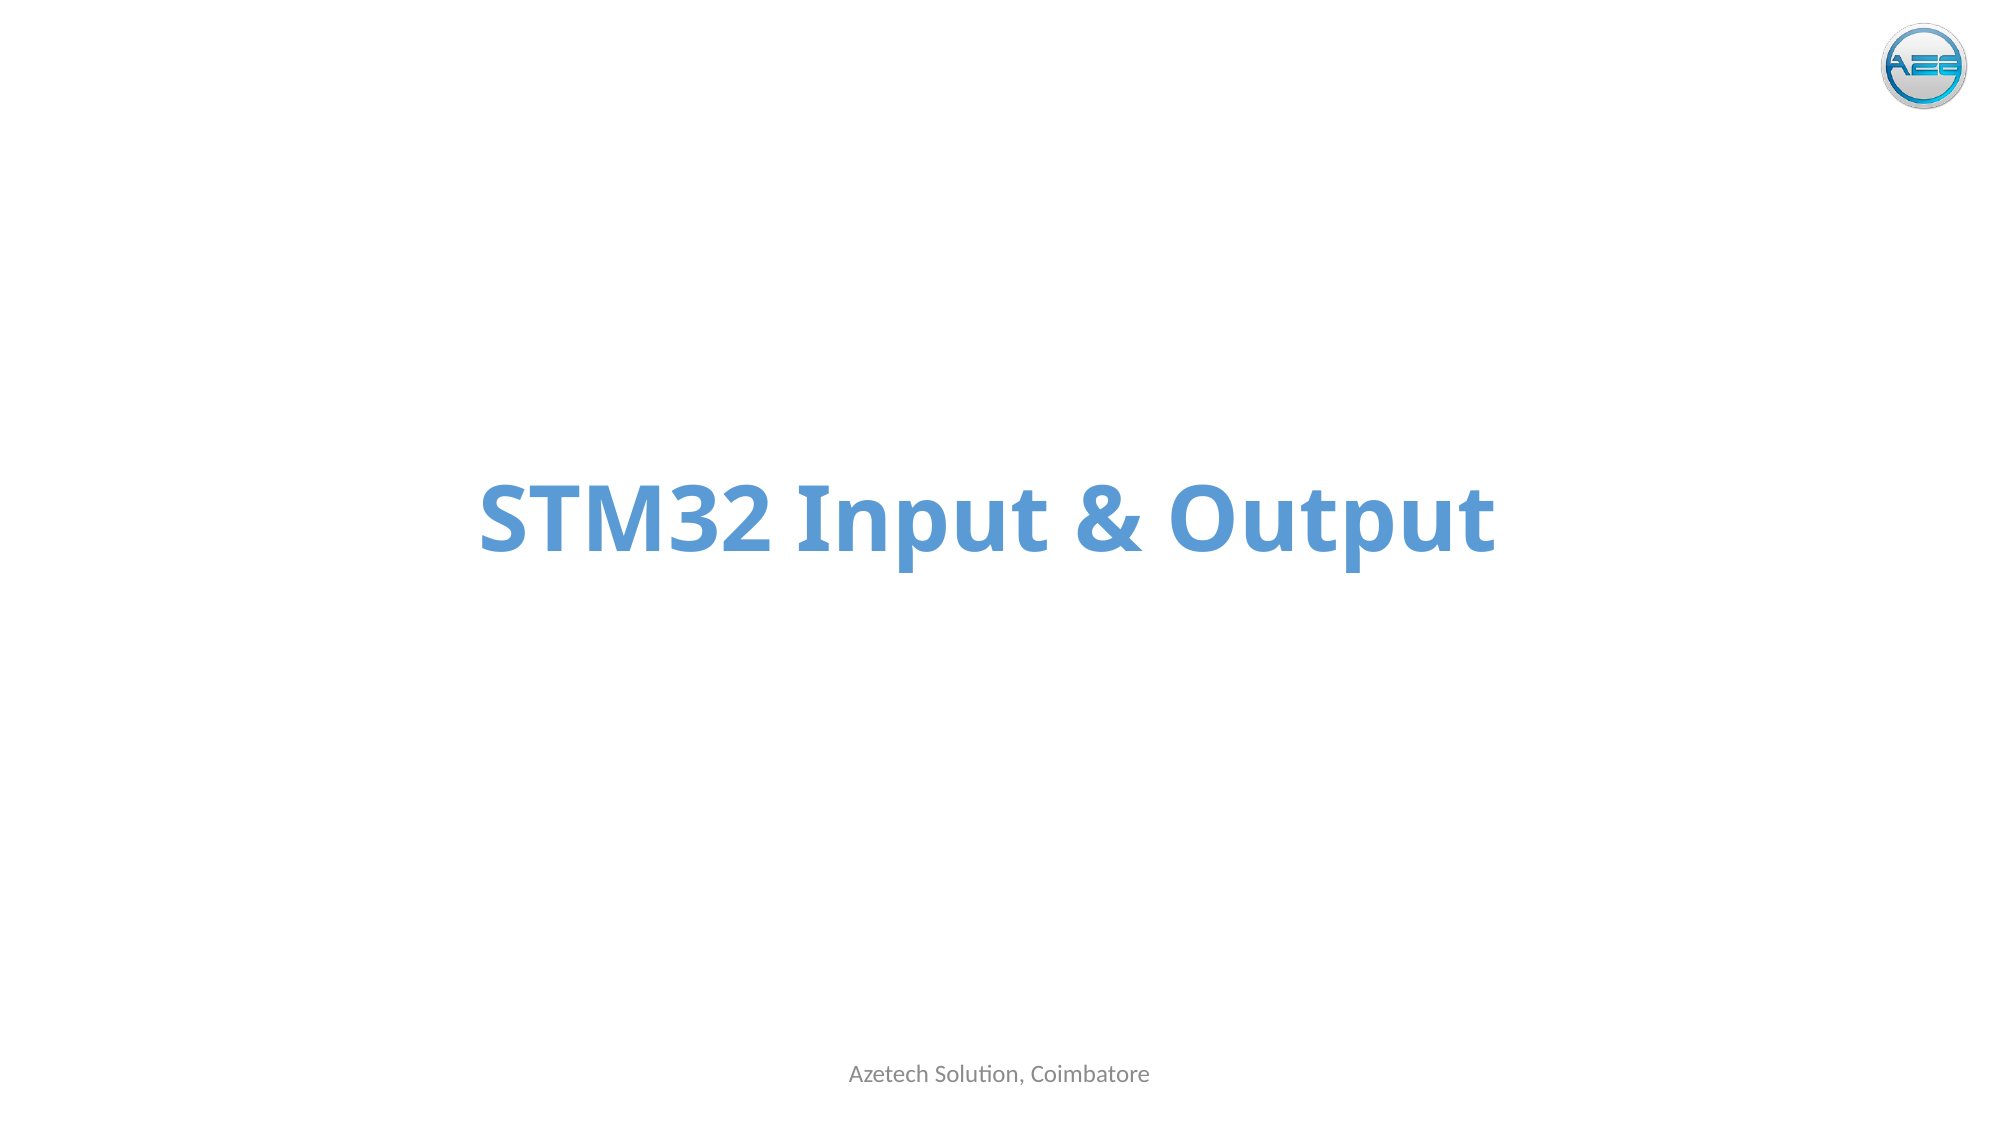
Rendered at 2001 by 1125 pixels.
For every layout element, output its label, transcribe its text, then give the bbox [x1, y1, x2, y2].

footer Azetech Solution, Coimbatore [662, 1042, 1338, 1103]
picture [1879, 21, 1968, 110]
title STM32 Input & Output [137, 412, 1863, 631]
